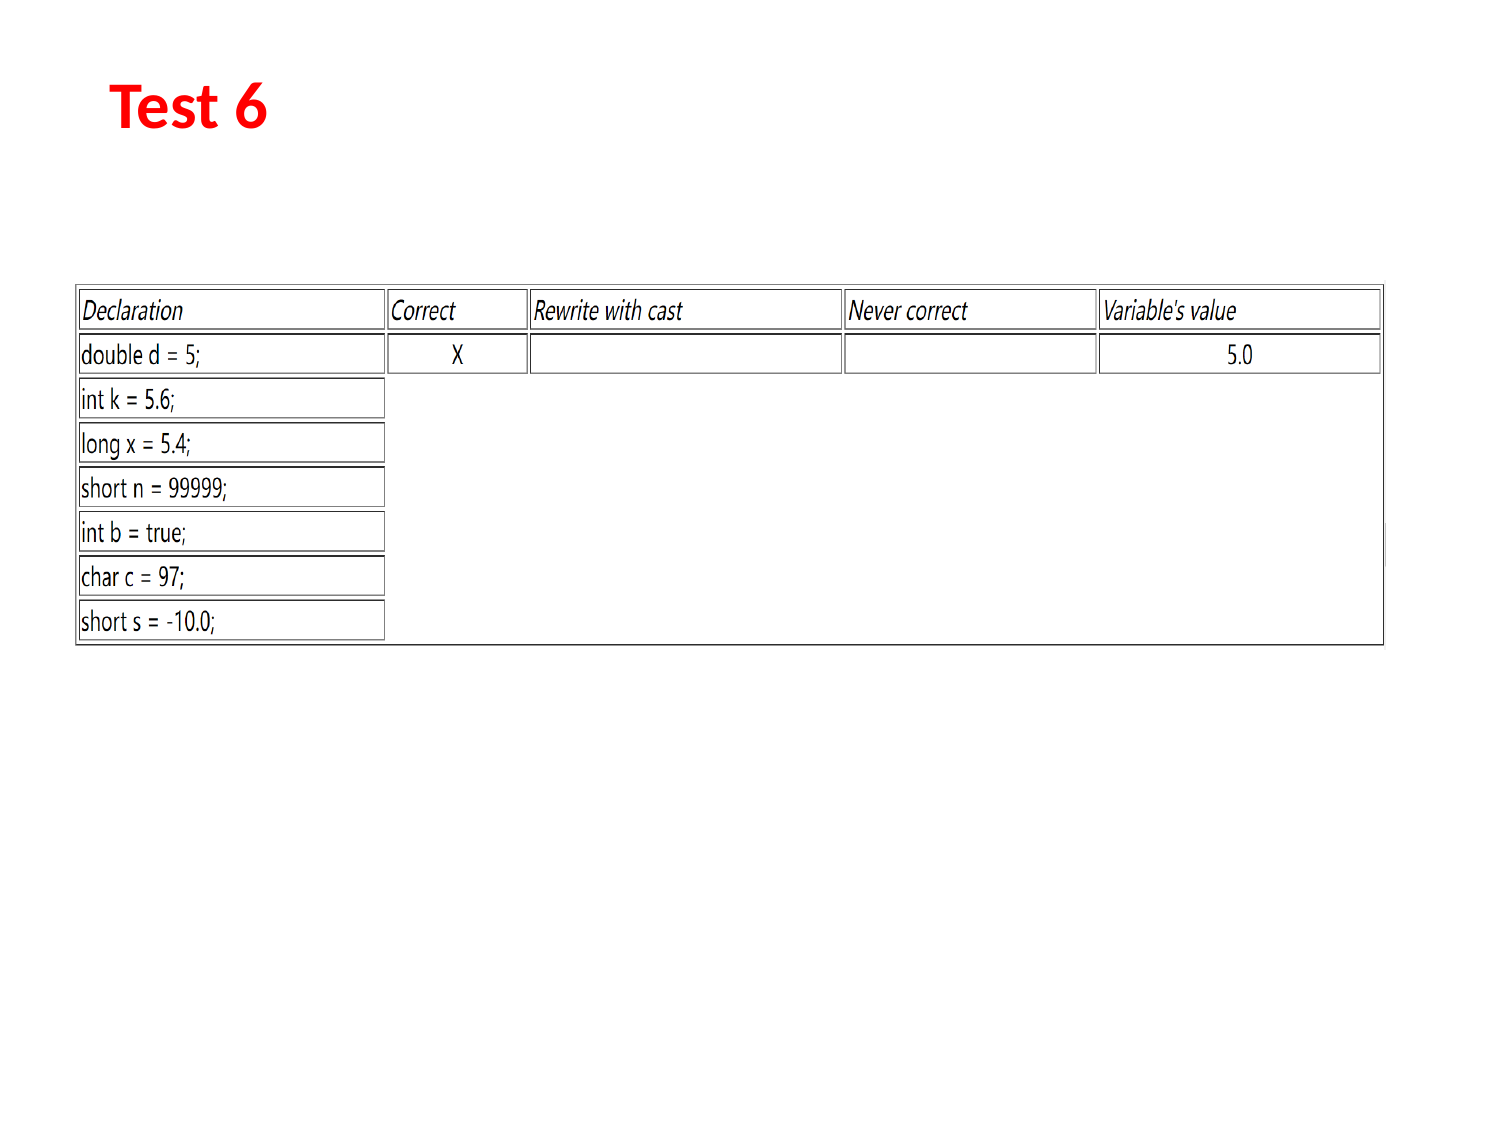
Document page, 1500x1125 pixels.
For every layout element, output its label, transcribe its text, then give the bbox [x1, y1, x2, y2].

text_box Test 6 [94, 54, 471, 150]
picture [74, 280, 1386, 650]
